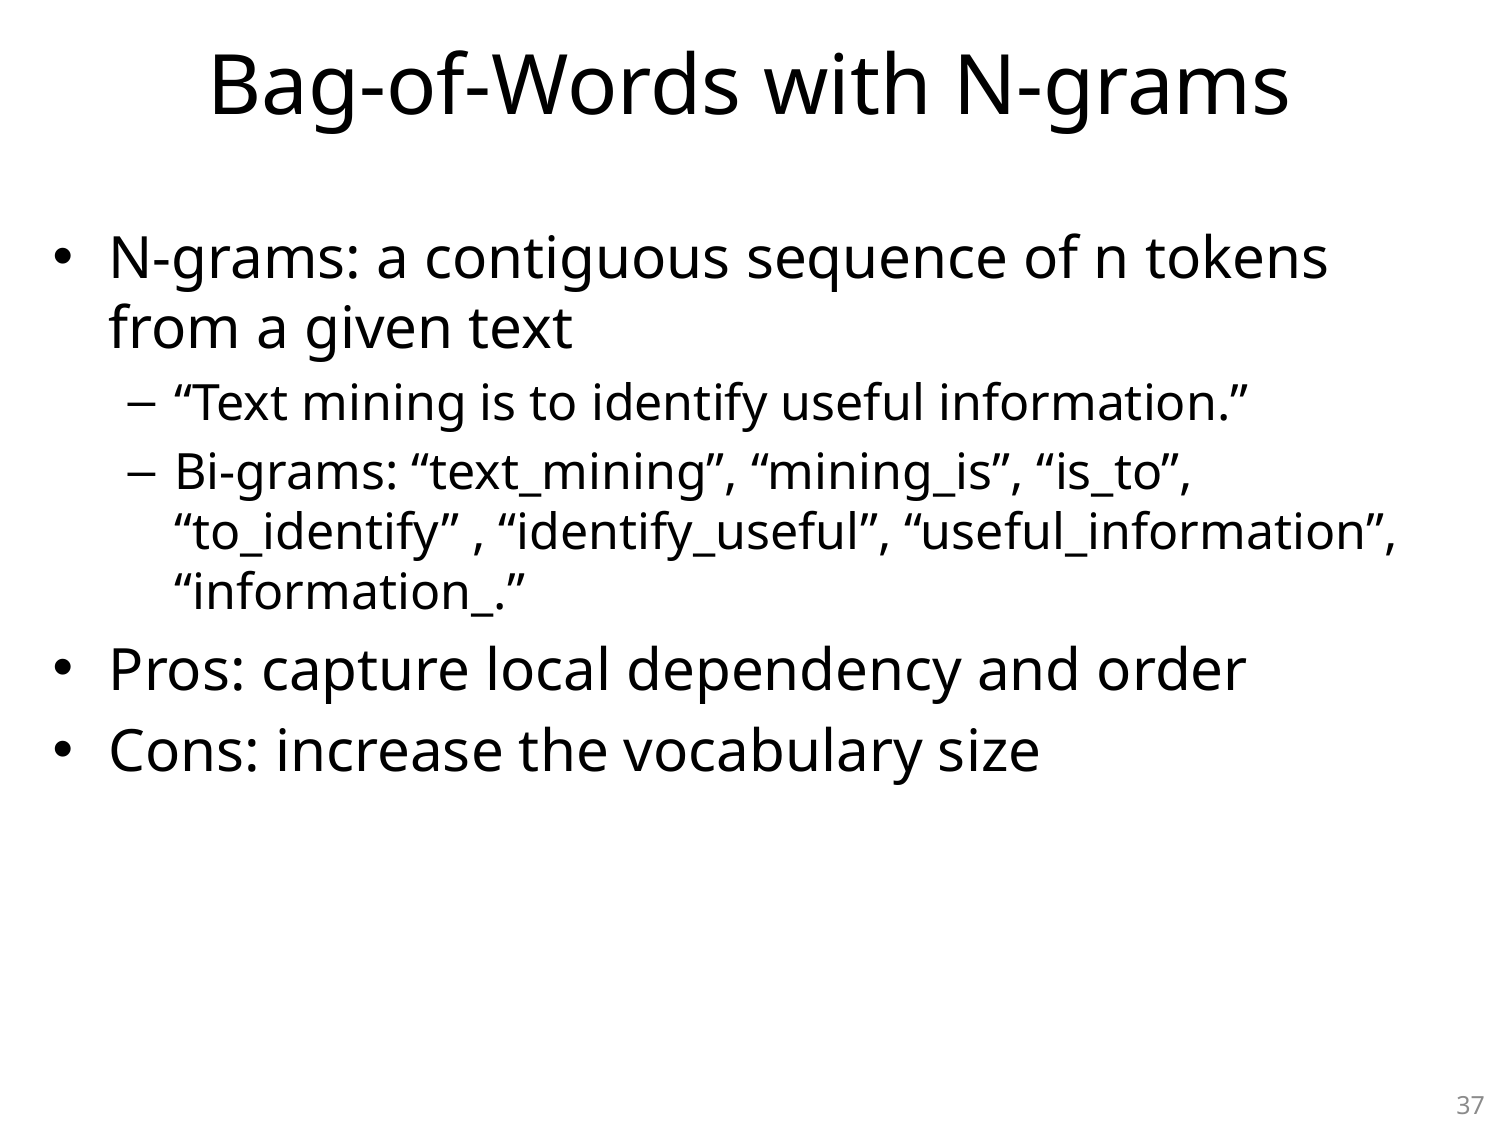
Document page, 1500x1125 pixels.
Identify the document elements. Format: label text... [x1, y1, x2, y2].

title Bag-of-Words with N-grams [0, 0, 1500, 163]
list N-grams: a contiguous sequence of n tokens from a given text “Text mining is to identify useful information.” Bi-grams: “text_mining”, “mining_is”, “is_to”, “to_identify” , “identify_useful”, “useful_information”, “information_.” Pros: capture local dependency and order Cons: increase the vocabulary size [37, 212, 1463, 1075]
slide_number 37 [1149, 1087, 1500, 1125]
